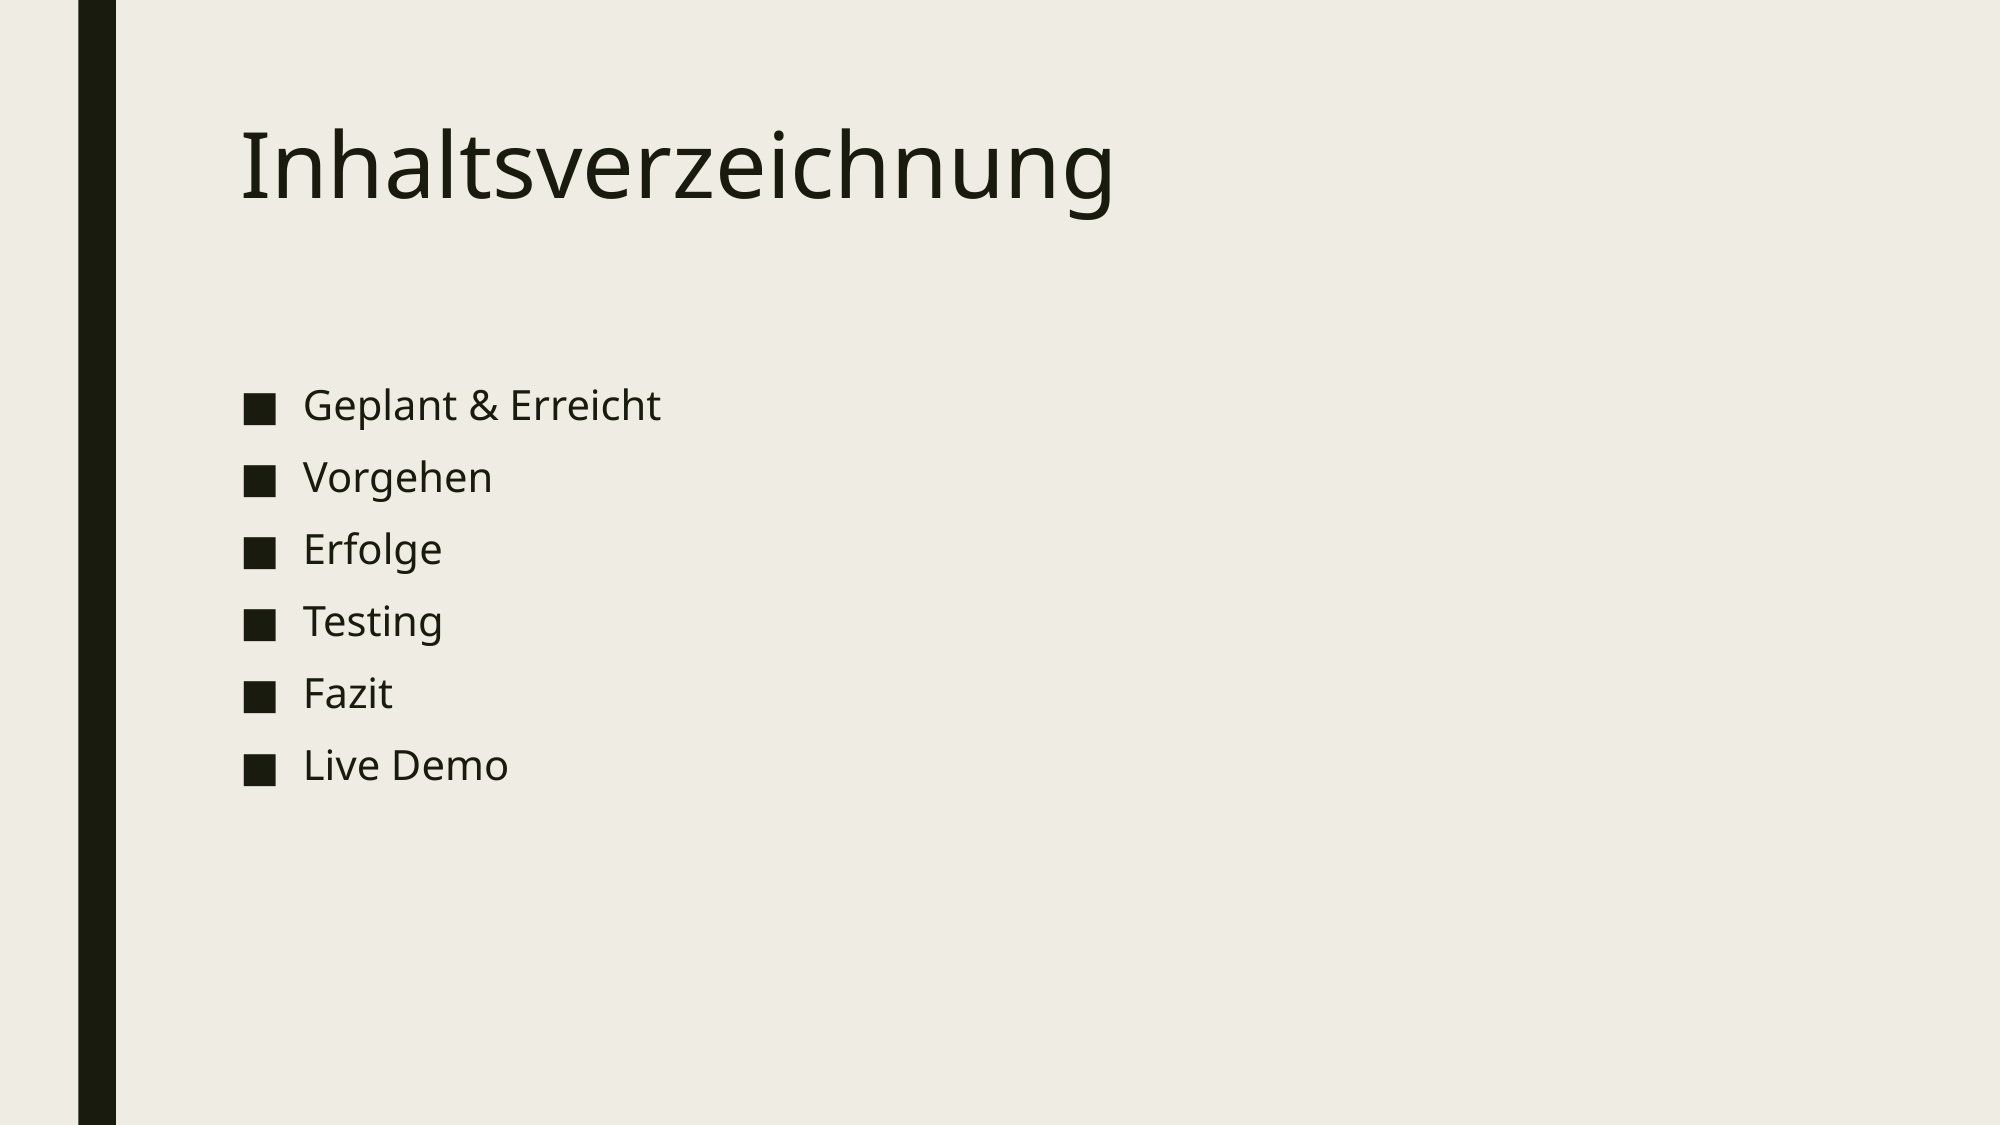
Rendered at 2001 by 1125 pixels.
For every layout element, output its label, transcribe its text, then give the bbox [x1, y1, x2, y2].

list Geplant & Erreicht Vorgehen Erfolge Testing Fazit Live Demo [225, 375, 1800, 963]
title Inhaltsverzeichnung [225, 112, 1800, 357]
